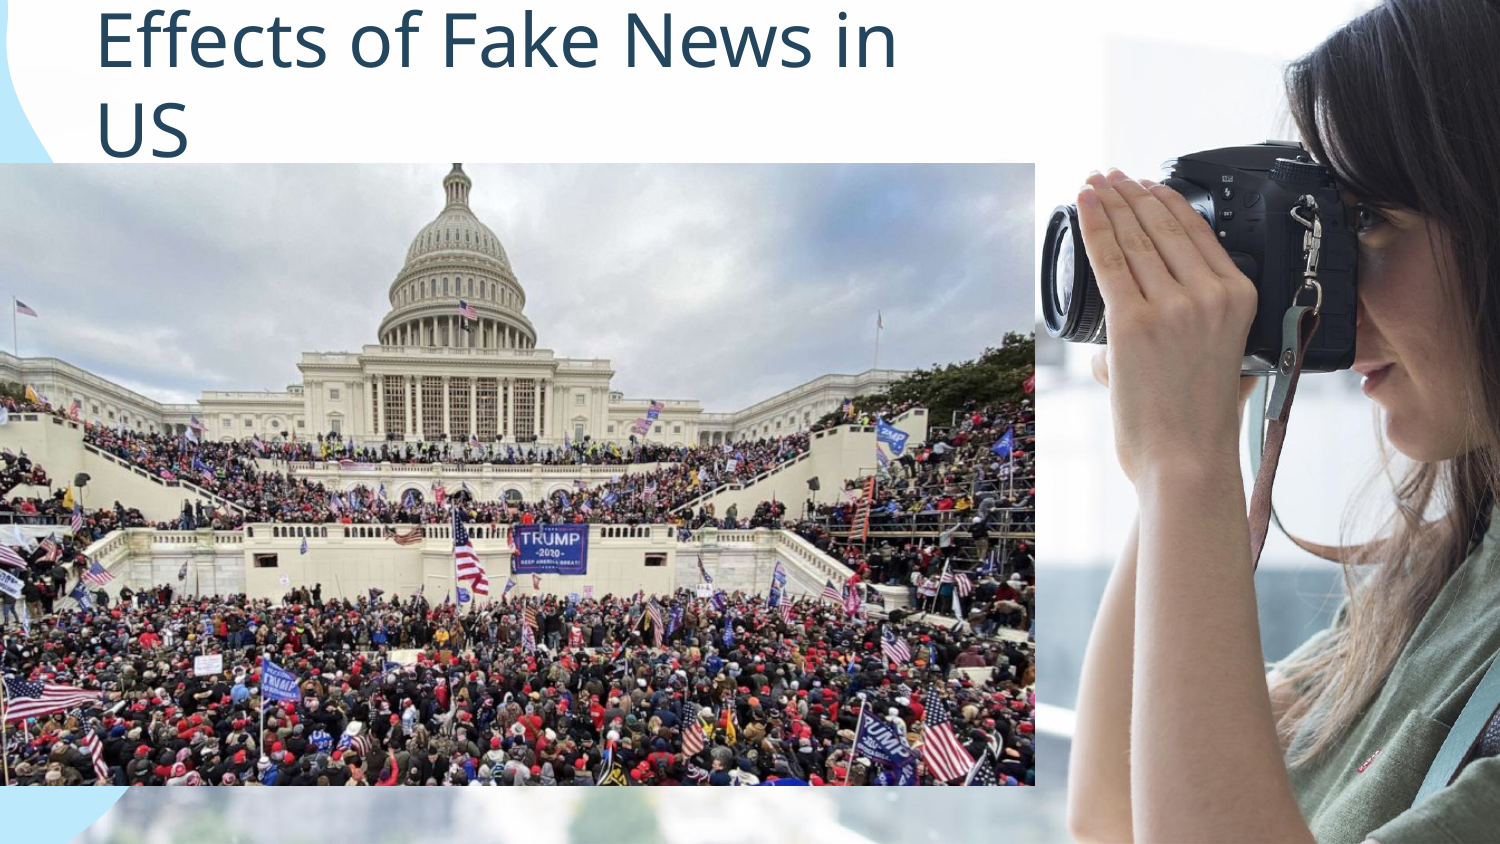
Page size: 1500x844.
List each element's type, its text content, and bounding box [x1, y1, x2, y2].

title Effects of Fake News in US [94, 30, 1003, 135]
picture [0, 0, 1500, 844]
